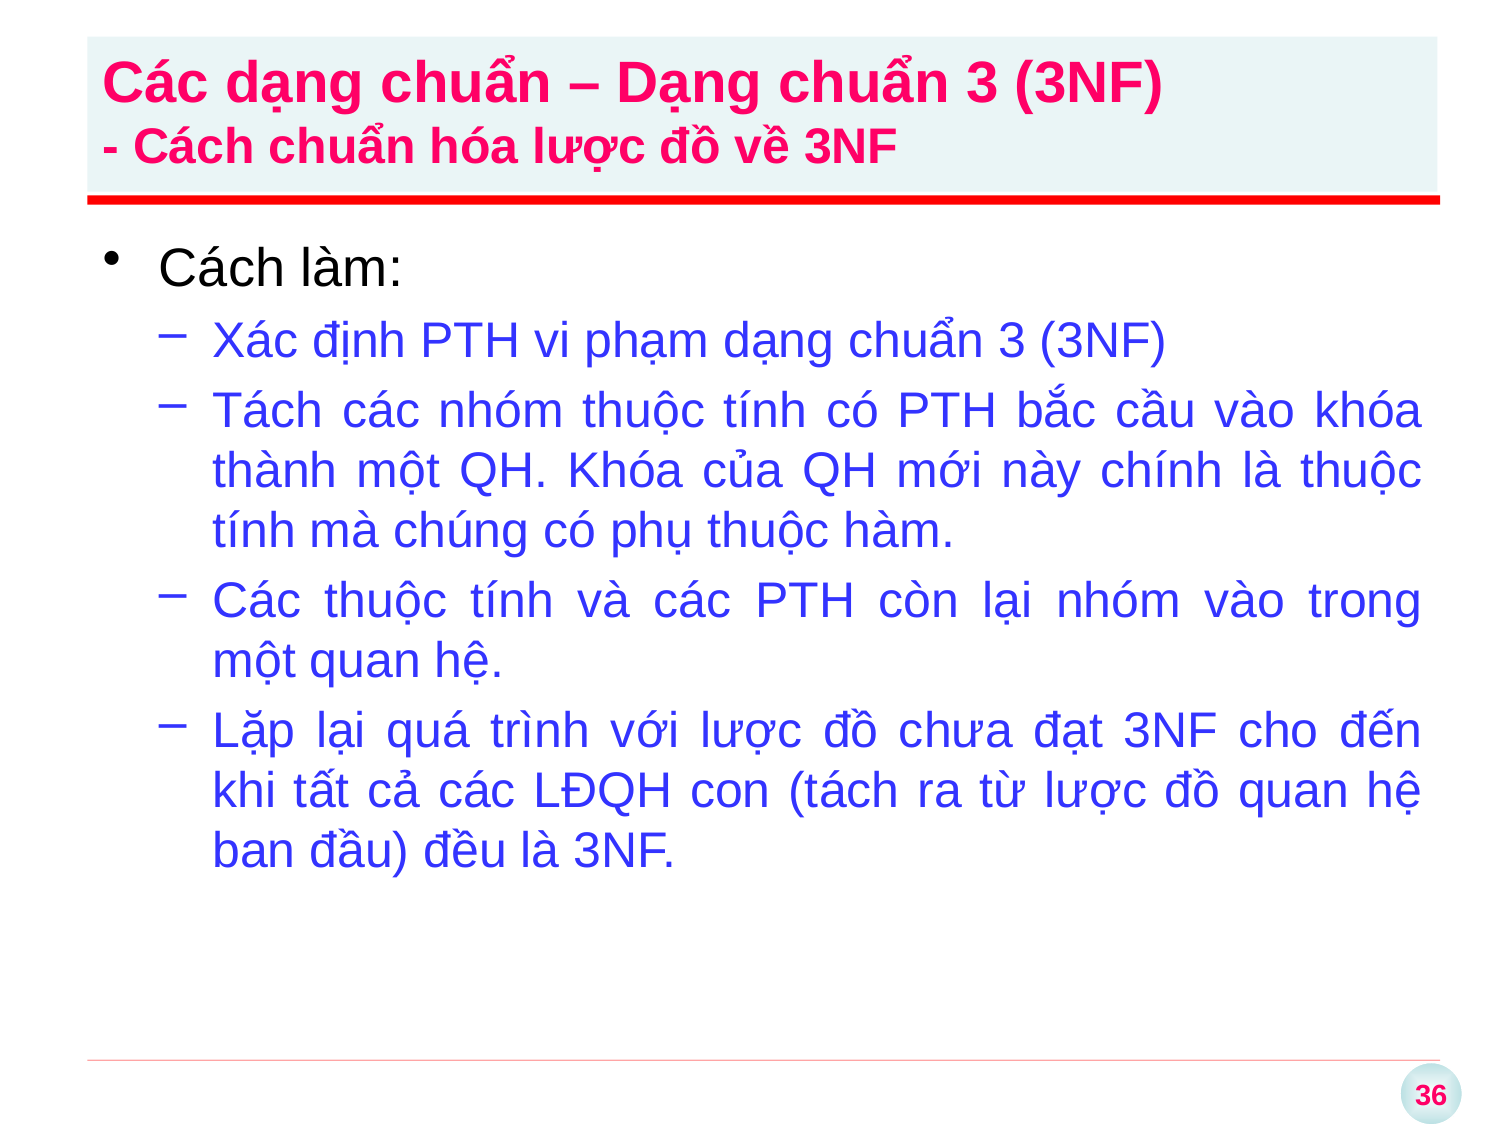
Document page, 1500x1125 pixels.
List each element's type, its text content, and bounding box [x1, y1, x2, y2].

text_box Các dạng chuẩn – Dạng chuẩn 3 (3NF) - Cách chuẩn hóa lược đồ về 3NF [87, 36, 1438, 192]
list Cách làm: Xác định PTH vi phạm dạng chuẩn 3 (3NF) Tách các nhóm thuộc tính có PTH bắc cầu vào khóa thành một QH. Khóa của QH mới này chính là thuộc tính mà chúng có phụ thuộc hàm. Các thuộc tính và các PTH còn lại nhóm vào trong một quan hệ. Lặp lại quá trình với lược đồ chưa đạt 3NF cho đến khi tất cả các LĐQH con (tách ra từ lược đồ quan hệ ban đầu) đều là 3NF. [87, 224, 1438, 1038]
